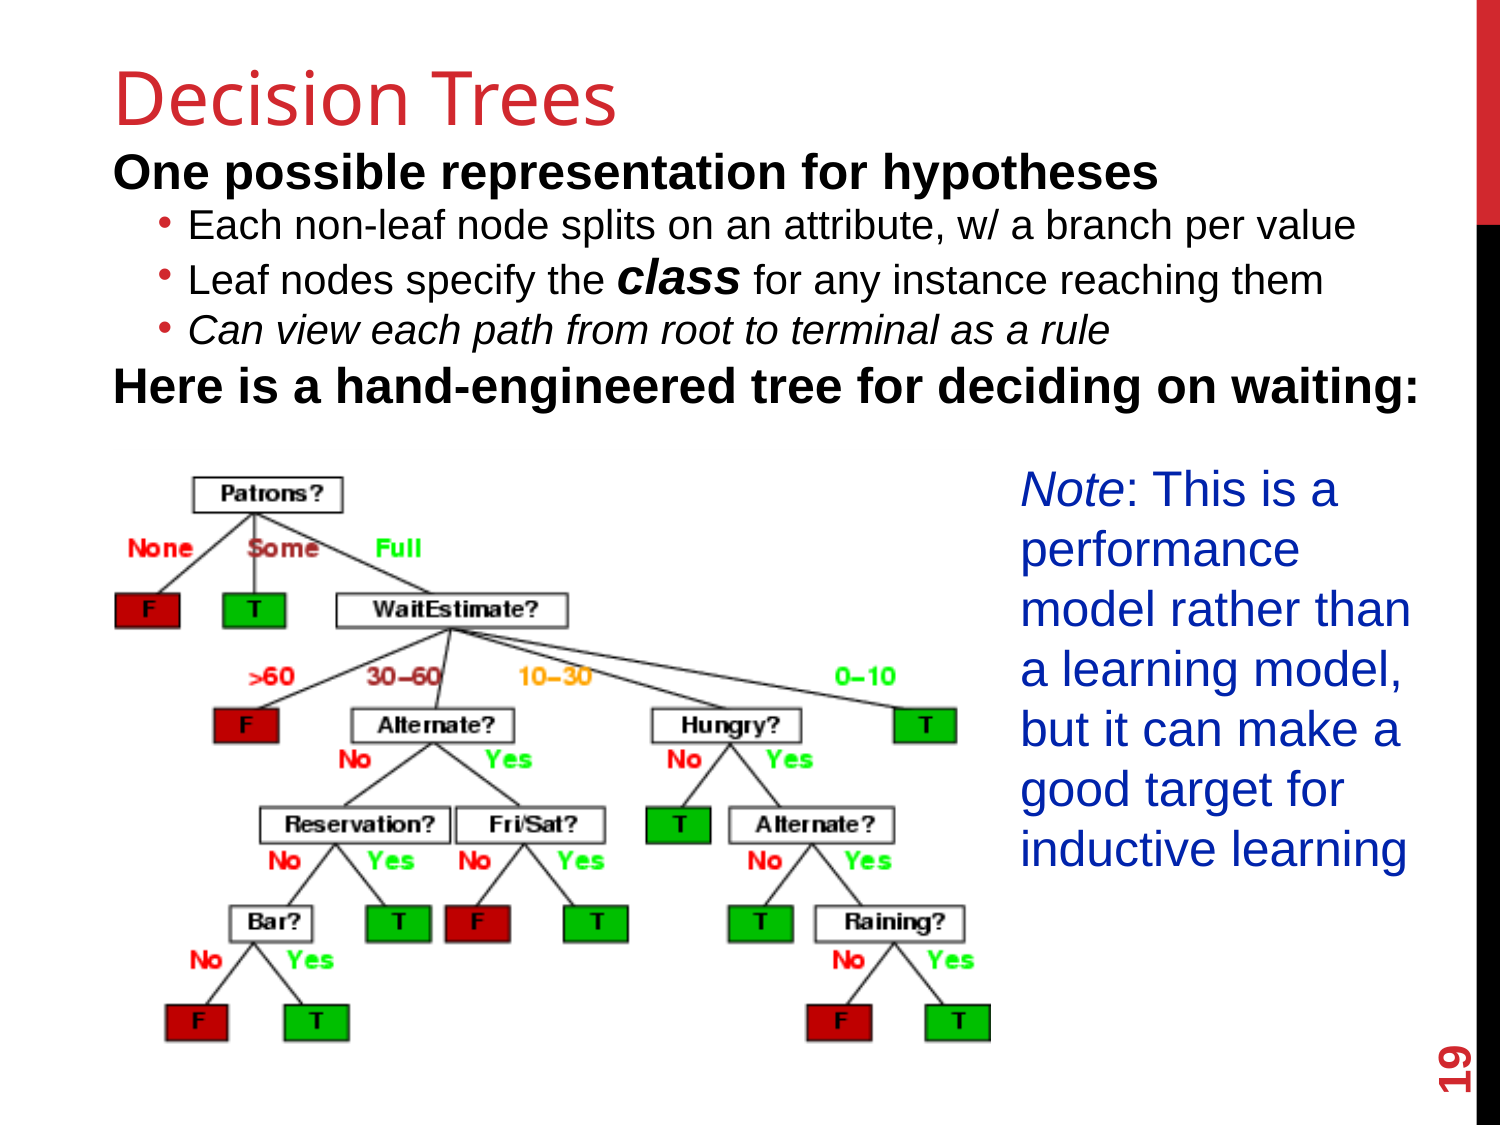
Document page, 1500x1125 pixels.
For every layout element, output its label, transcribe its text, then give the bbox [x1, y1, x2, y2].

text_box Note: This is a performance model rather than a learning model, but it can make a good target for inductive learning [1012, 448, 1450, 884]
list One possible representation for hypotheses Each non-leaf node splits on an attribute, w/ a branch per value Leaf nodes specify the class for any instance reaching them Can view each path from root to terminal as a rule Here is a hand-engineered tree for deciding on waiting: [104, 143, 1450, 968]
slide_number ‹#› [1423, 1035, 1492, 1104]
picture [113, 448, 991, 1079]
title Decision Trees [104, 0, 1380, 143]
